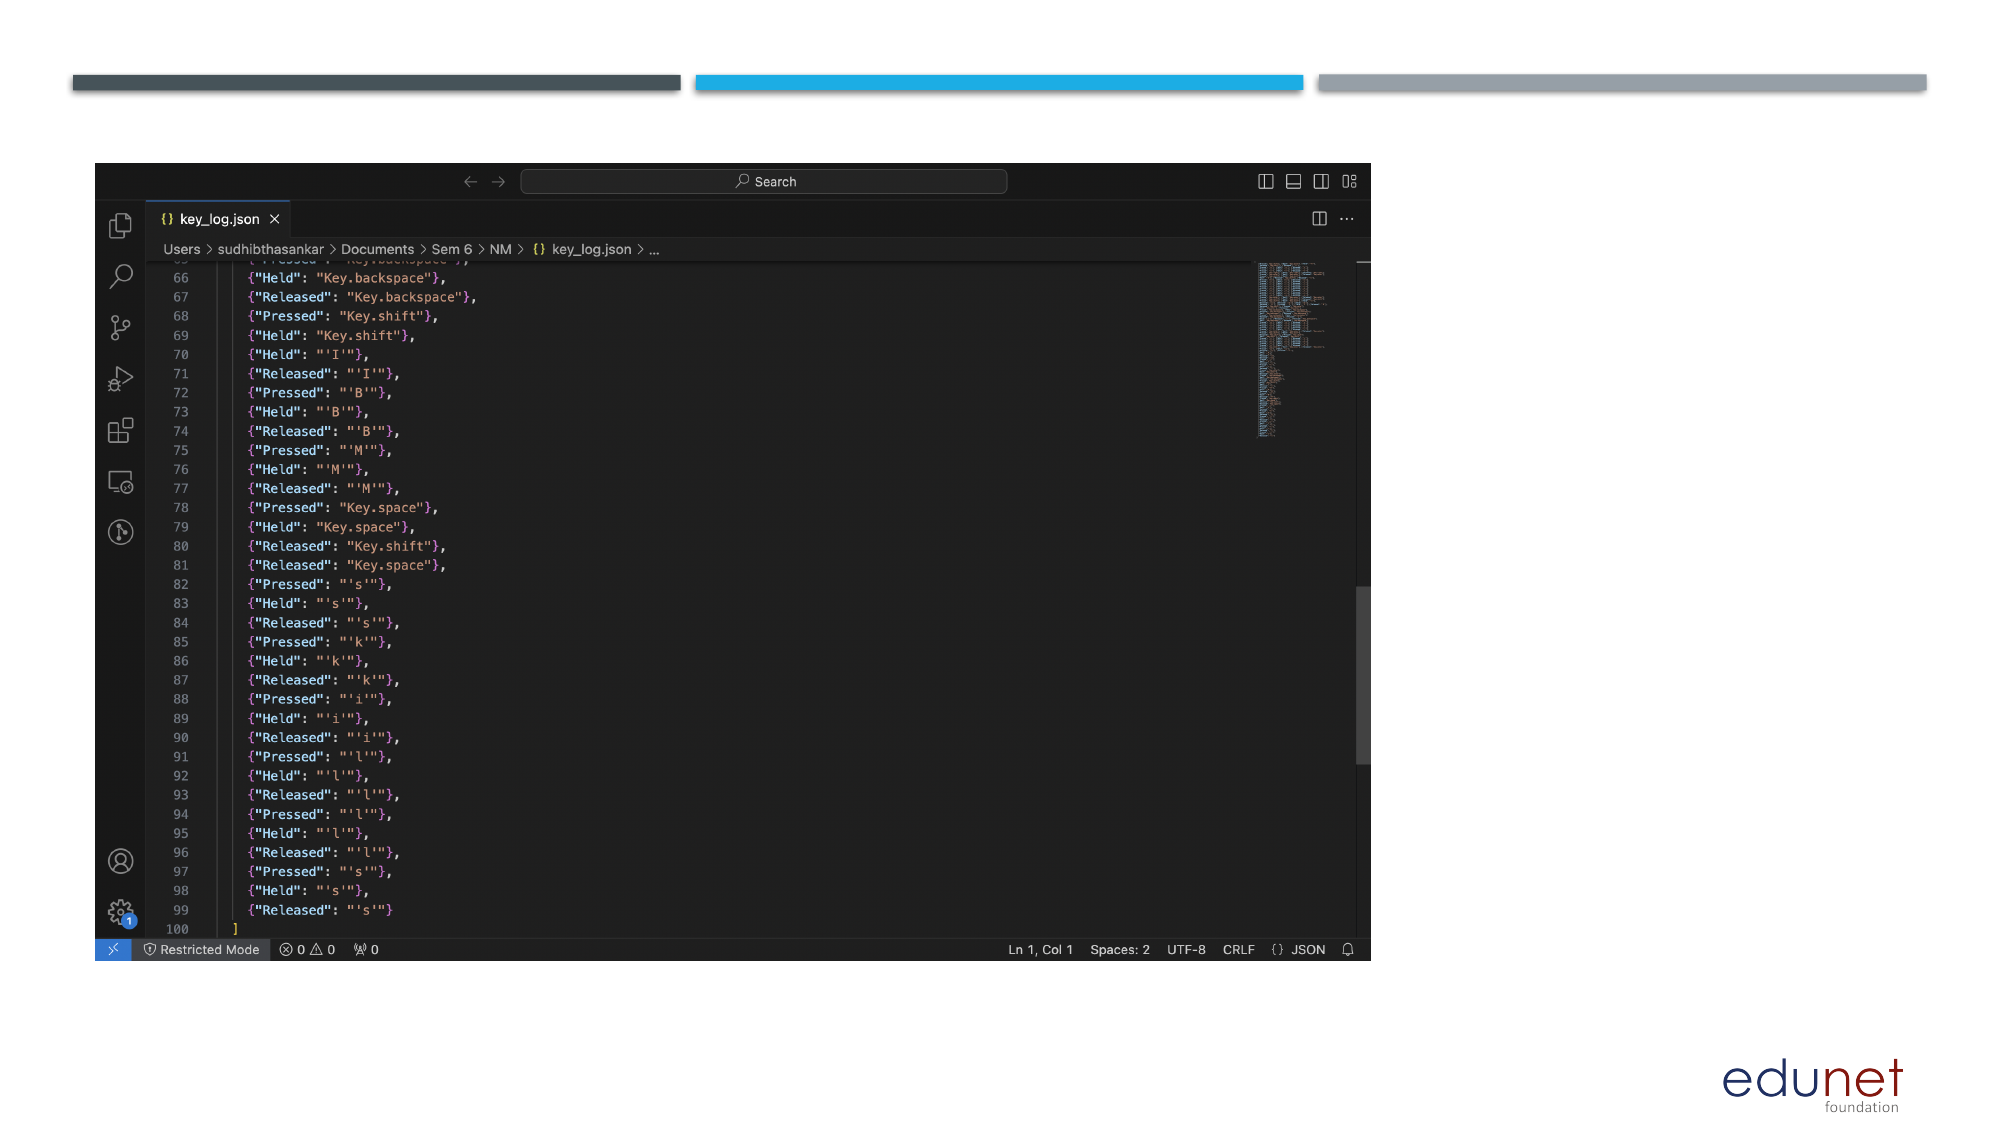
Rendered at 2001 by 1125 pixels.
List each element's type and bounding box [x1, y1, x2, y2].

picture [1719, 1056, 1905, 1116]
picture [94, 163, 1371, 962]
